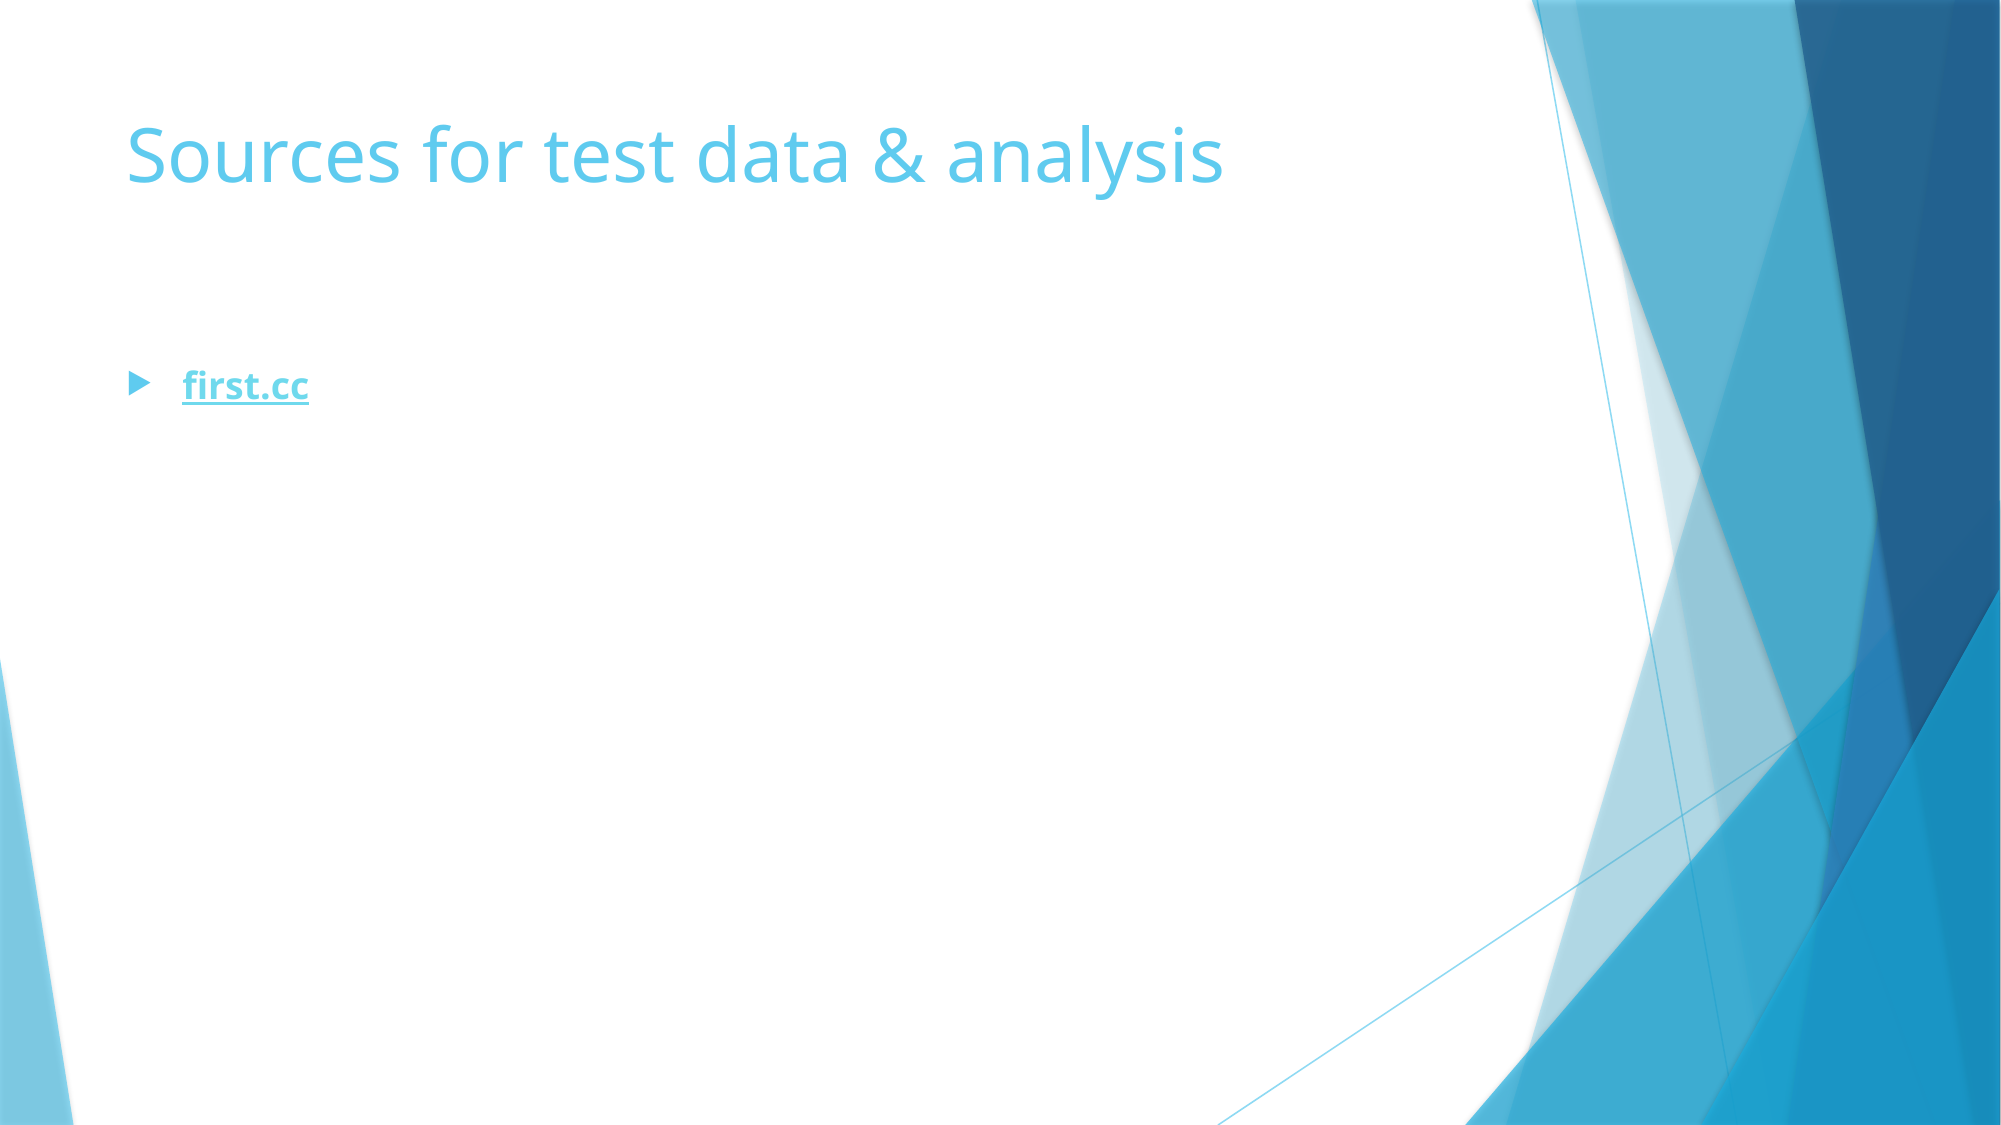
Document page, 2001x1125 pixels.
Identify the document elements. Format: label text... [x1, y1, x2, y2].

list first.cc [111, 354, 1522, 992]
title Sources for test data & analysis [111, 99, 1522, 317]
